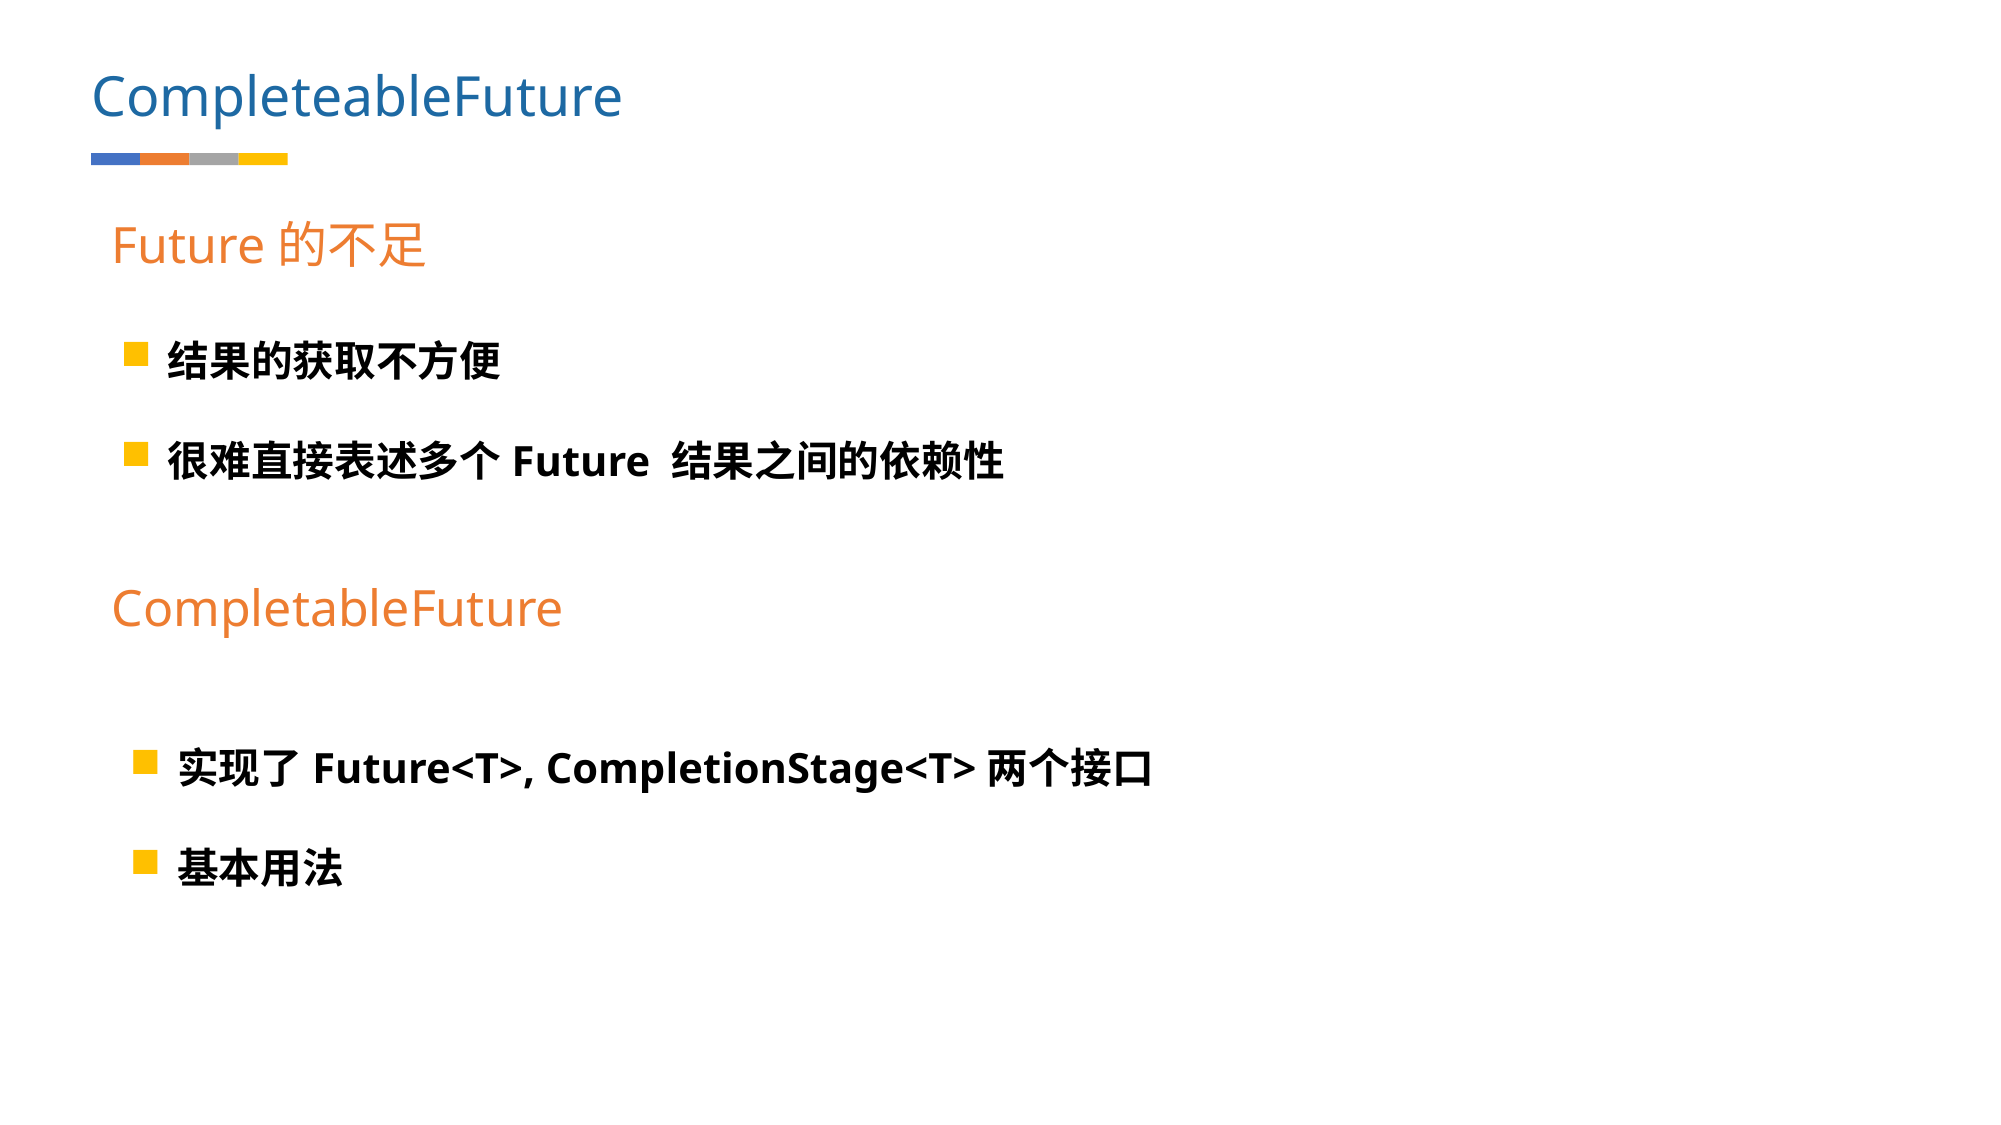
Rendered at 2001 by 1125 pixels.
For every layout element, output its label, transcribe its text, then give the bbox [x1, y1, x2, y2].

text_box Future的不足 [96, 206, 507, 281]
text_box CompleteableFuture [91, 60, 699, 128]
text_box CompletableFuture [96, 568, 916, 644]
text_box 结果的获取不方便 很难直接表述多个Future 结果之间的依赖性 [105, 276, 1246, 492]
text_box 实现了Future<T>, CompletionStage<T>两个接口 基本用法 [115, 684, 1255, 900]
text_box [90, 152, 288, 166]
